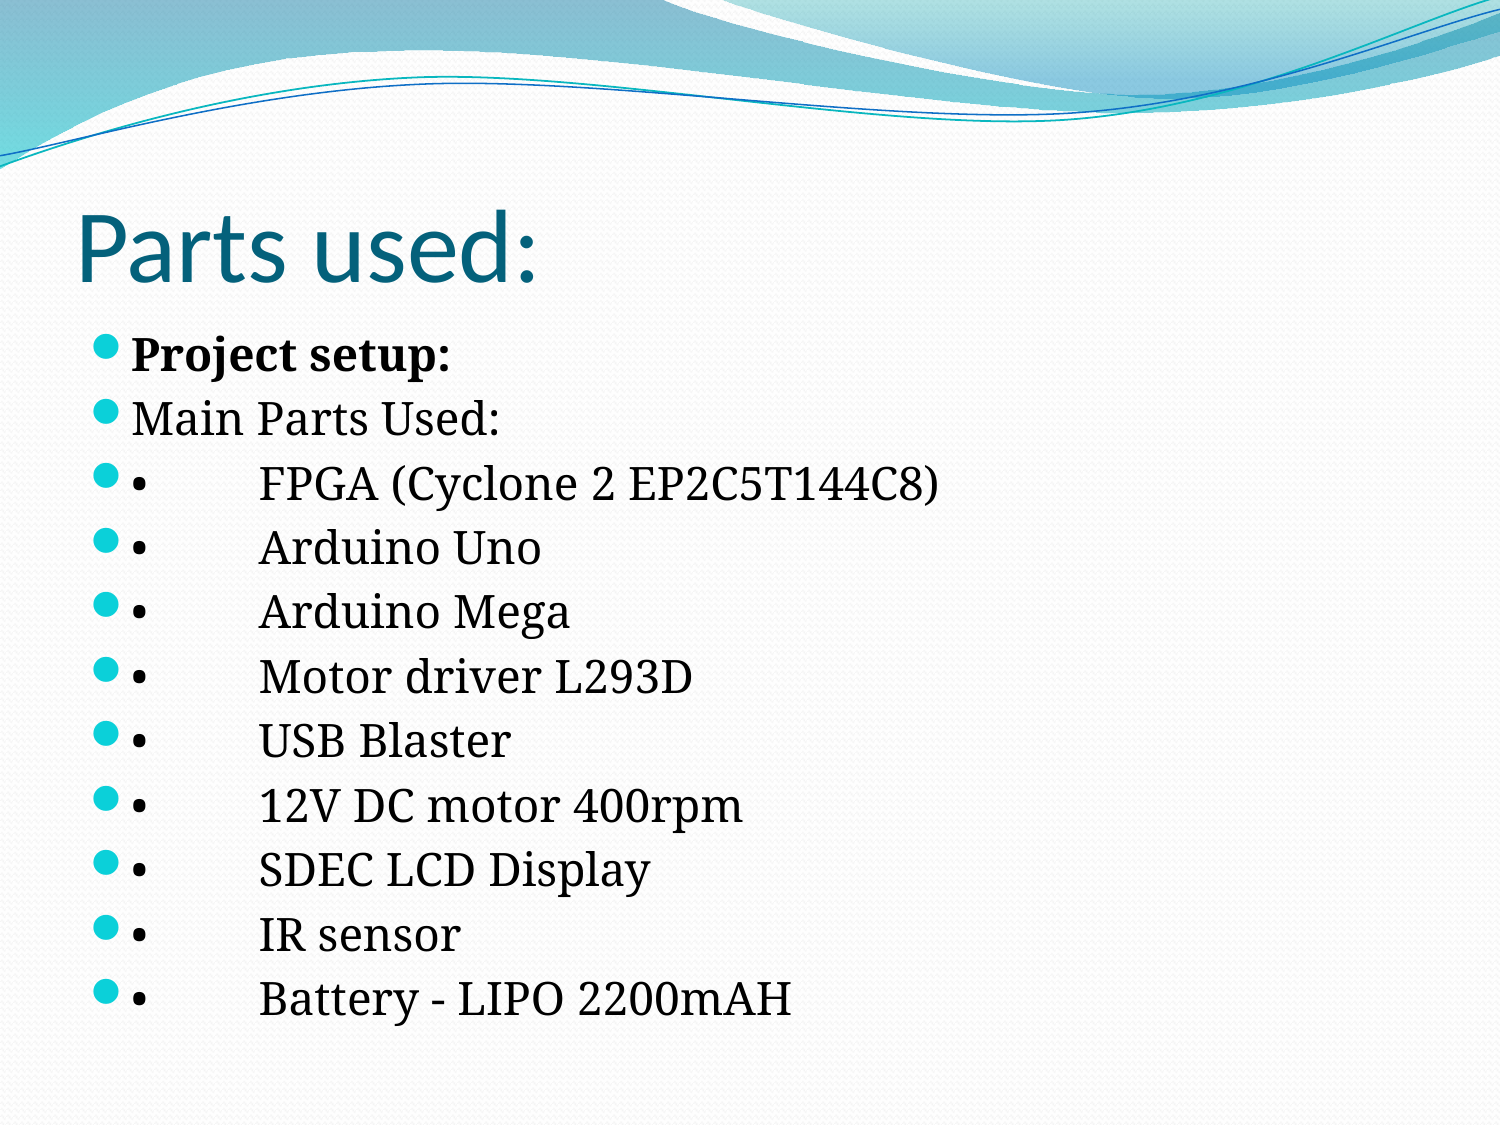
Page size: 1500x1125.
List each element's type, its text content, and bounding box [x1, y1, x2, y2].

title Parts used: [75, 115, 1425, 303]
list Project setup: Main Parts Used: • FPGA (Cyclone 2 EP2C5T144C8) • Arduino Uno • Arduino Mega • Motor driver L293D • USB Blaster • 12V DC motor 400rpm • SDEC LCD Display • IR sensor • Battery - LIPO 2200mAH [75, 317, 1425, 1038]
